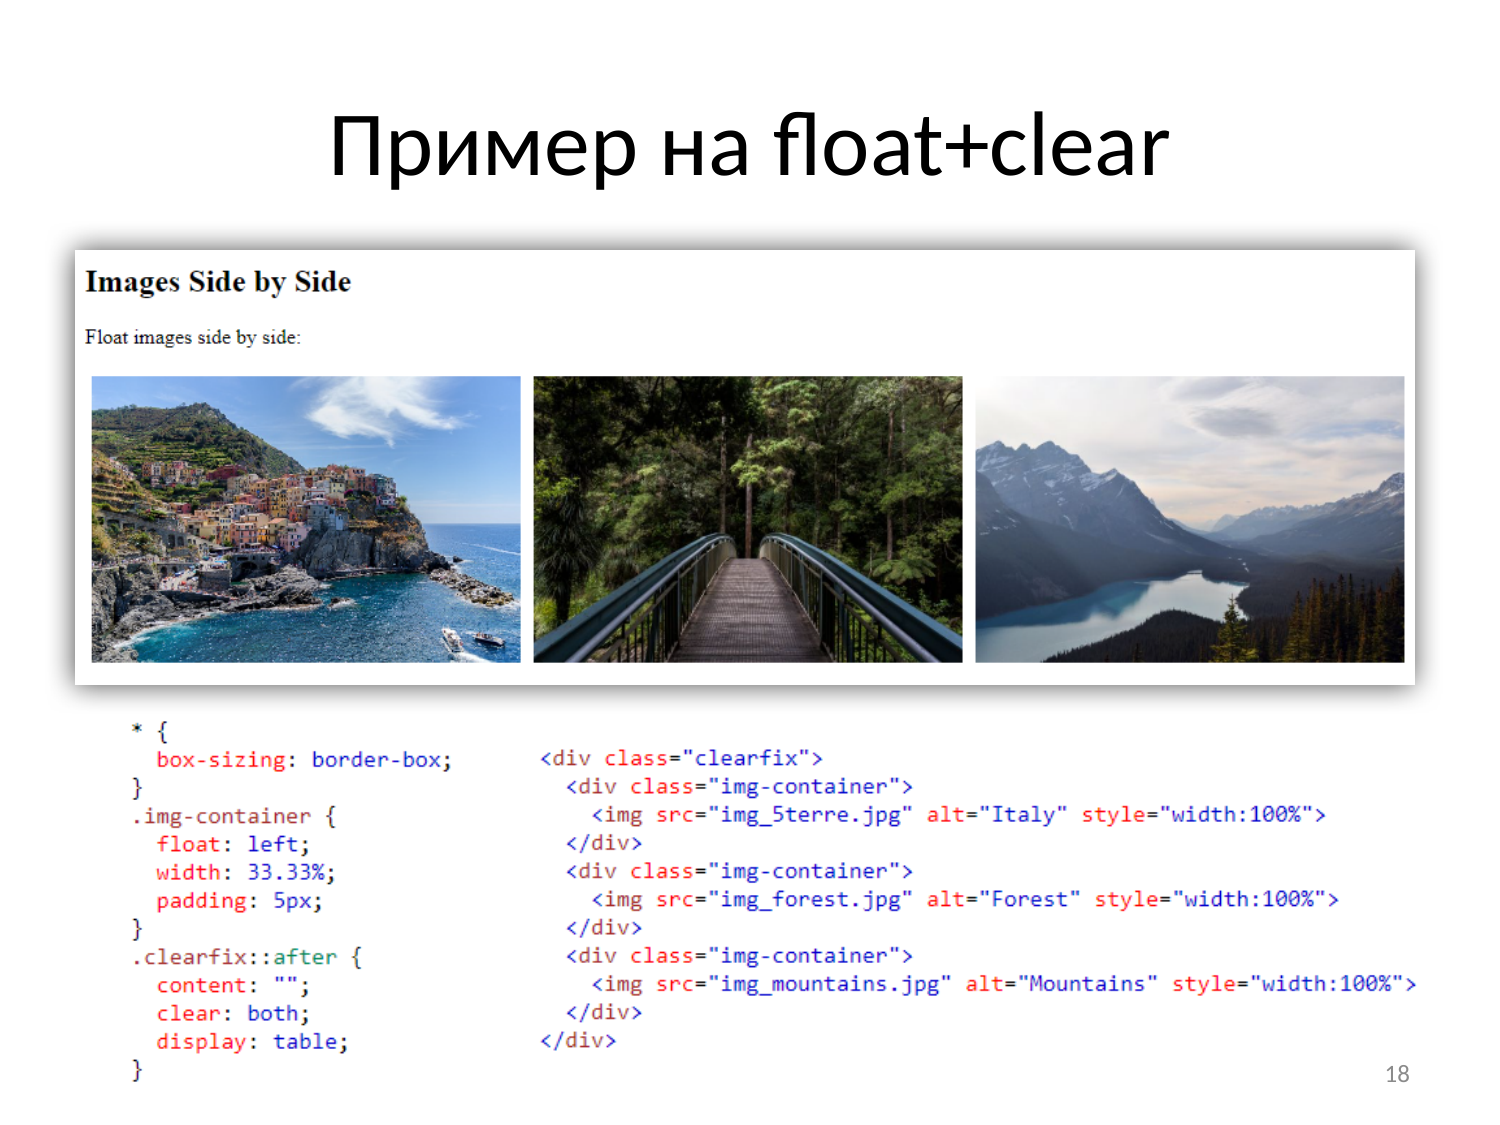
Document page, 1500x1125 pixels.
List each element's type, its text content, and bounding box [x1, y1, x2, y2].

picture [122, 717, 463, 1085]
picture [534, 742, 1428, 1057]
title Пример на float+clear [75, 45, 1425, 233]
slide_number 18 [1074, 1065, 1425, 1103]
picture [74, 250, 1416, 686]
